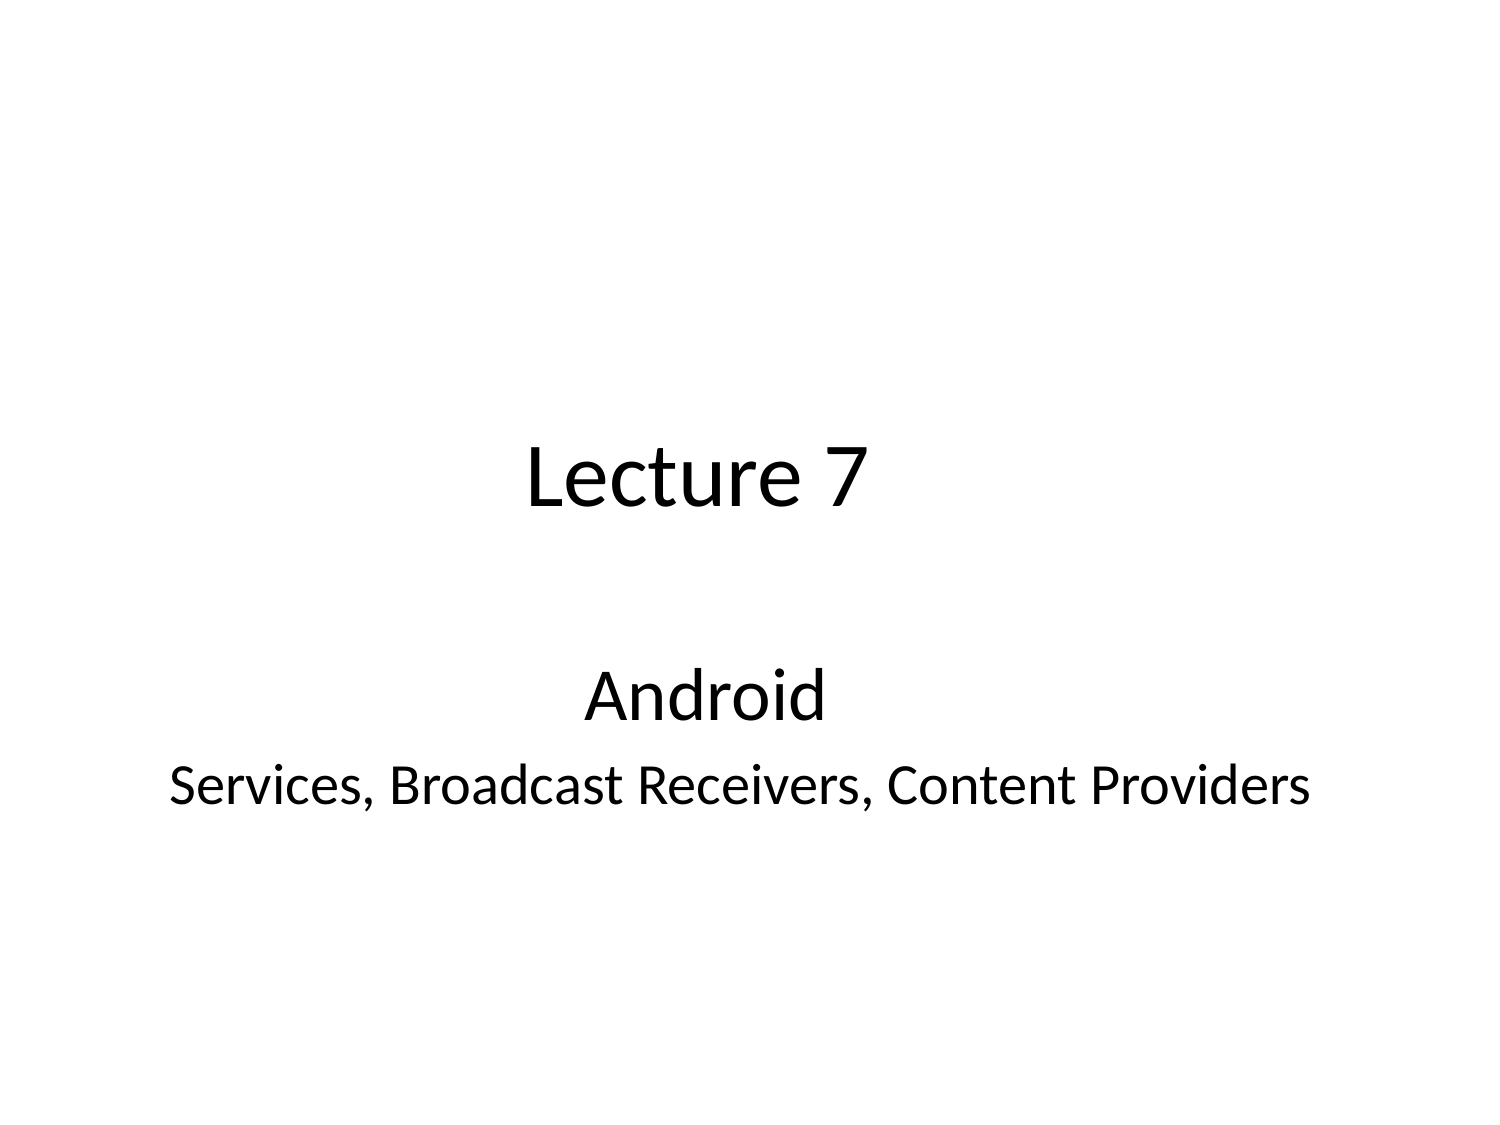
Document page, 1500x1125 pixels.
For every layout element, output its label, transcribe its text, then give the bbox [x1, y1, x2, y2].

subtitle Android Services, Broadcast Receivers, Content Providers [75, 637, 1338, 925]
title Lecture 7 [112, 349, 1388, 591]
